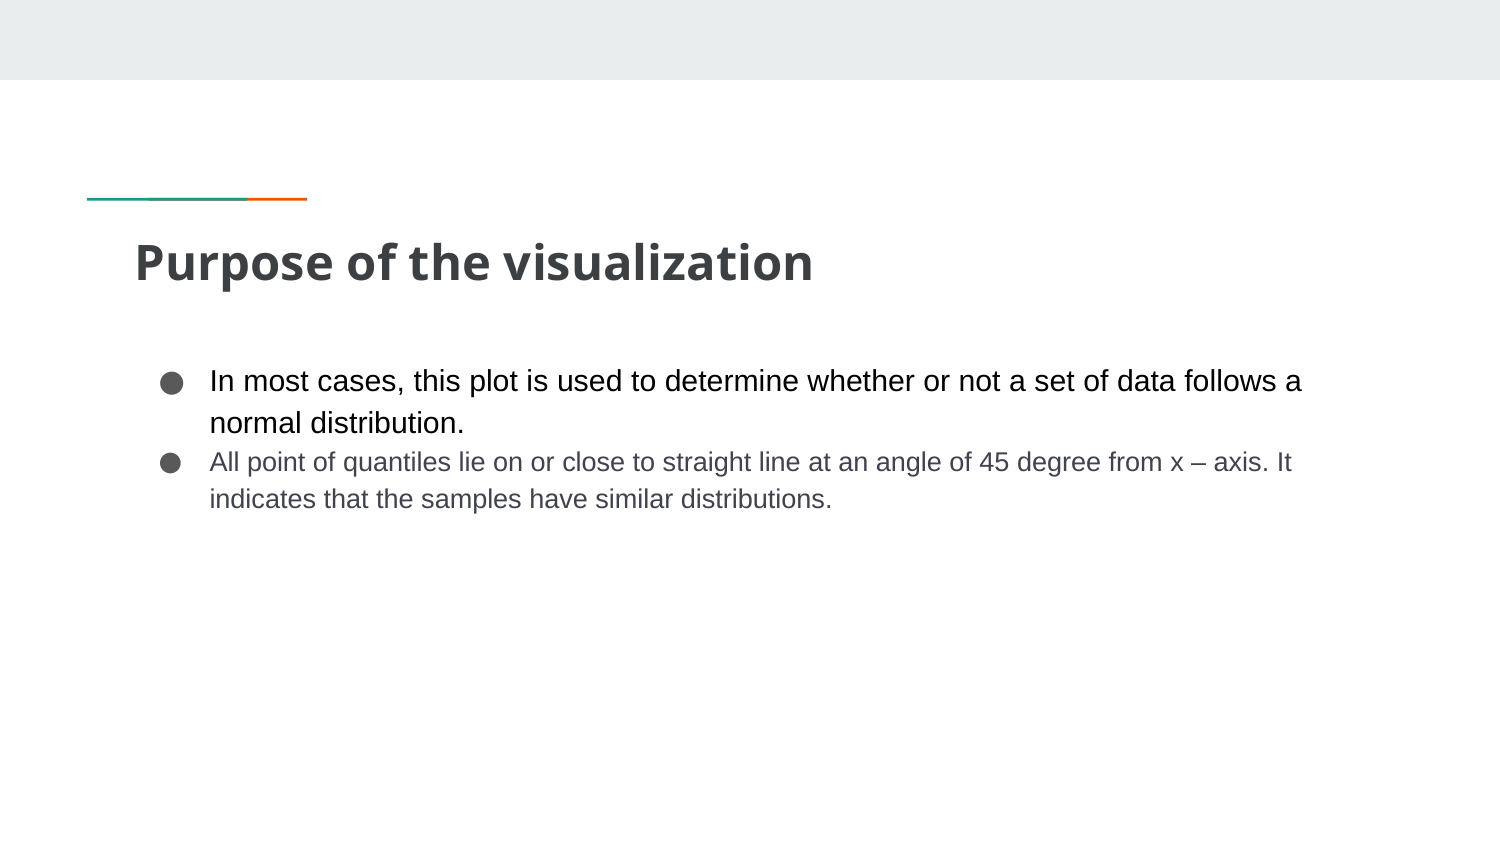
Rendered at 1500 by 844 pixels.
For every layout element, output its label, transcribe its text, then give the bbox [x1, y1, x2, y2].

list In most cases, this plot is used to determine whether or not a set of data follows a normal distribution. All point of quantiles lie on or close to straight line at an angle of 45 degree from x – axis. It indicates that the samples have similar distributions. [119, 341, 1381, 712]
title Purpose of the visualization [119, 216, 1381, 305]
